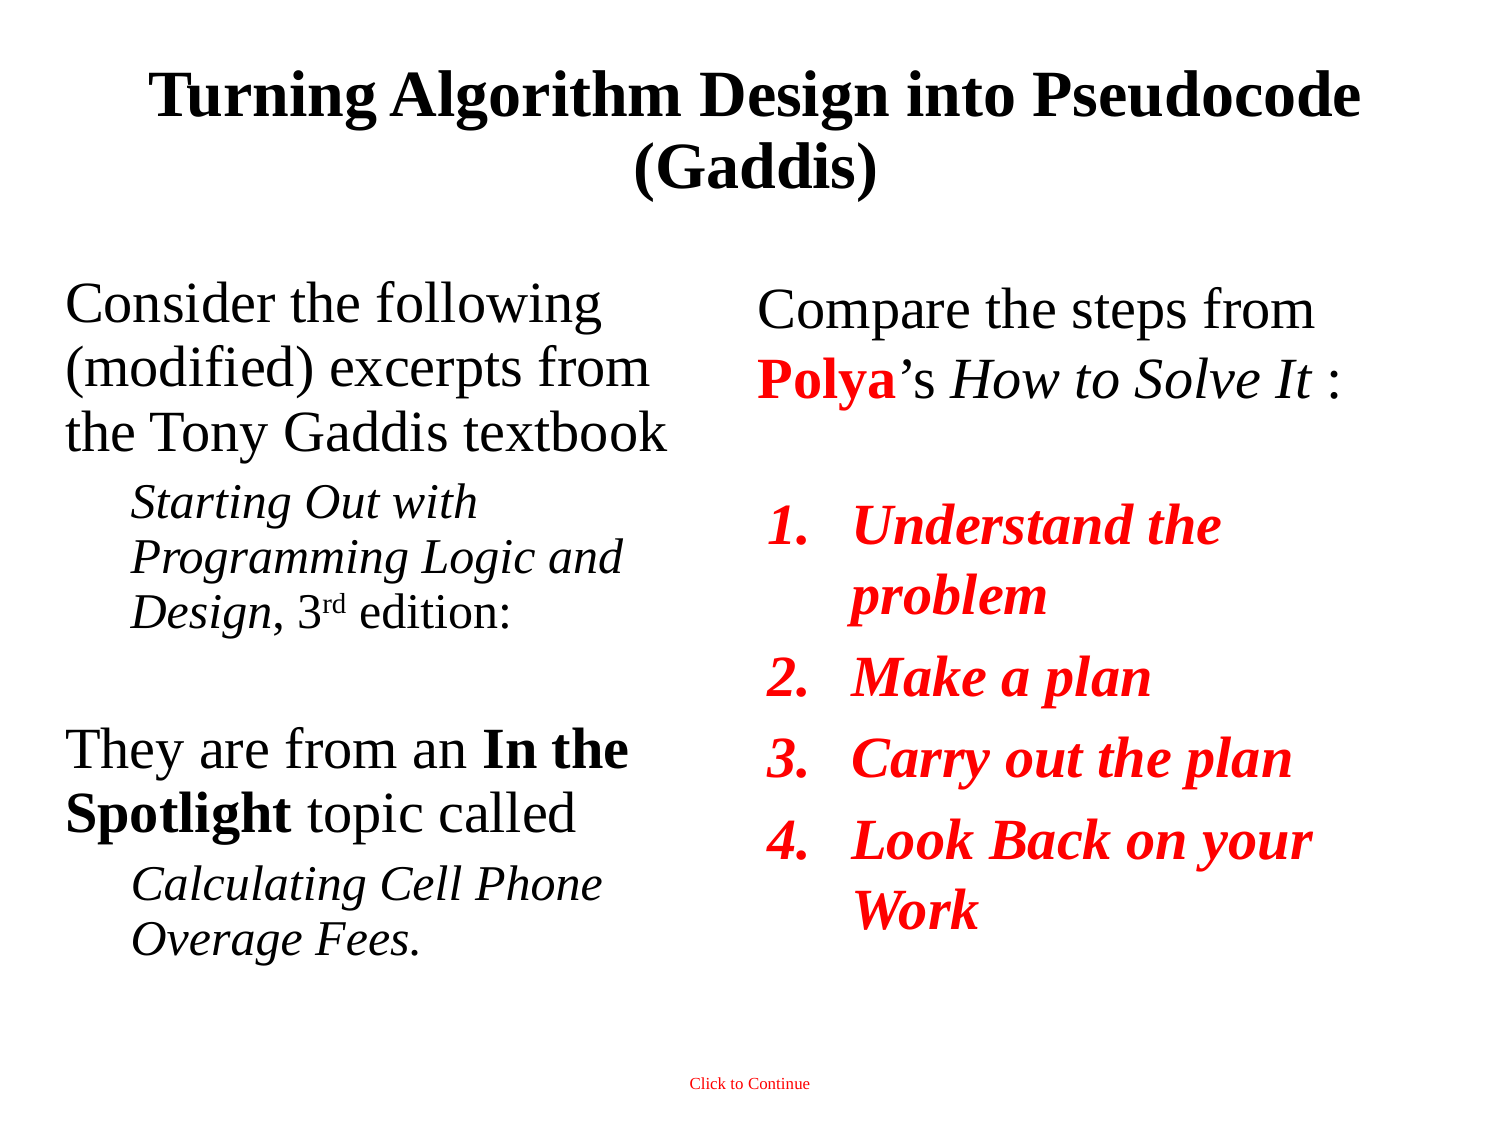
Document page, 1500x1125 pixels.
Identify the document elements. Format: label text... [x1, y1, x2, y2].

title Turning Algorithm Design into Pseudocode (Gaddis) [50, 49, 1463, 213]
text_box Click to Continue [512, 1042, 988, 1103]
list Consider the following (modified) excerpts from the Tony Gaddis textbook Starting Out with Programming Logic and Design, 3rd edition: They are from an In the Spotlight topic called Calculating Cell Phone Overage Fees. [50, 262, 718, 1013]
list Compare the steps from Polya’s How to Solve It : Understand the problem Make a plan Carry out the plan Look Back on your Work [742, 262, 1411, 1013]
